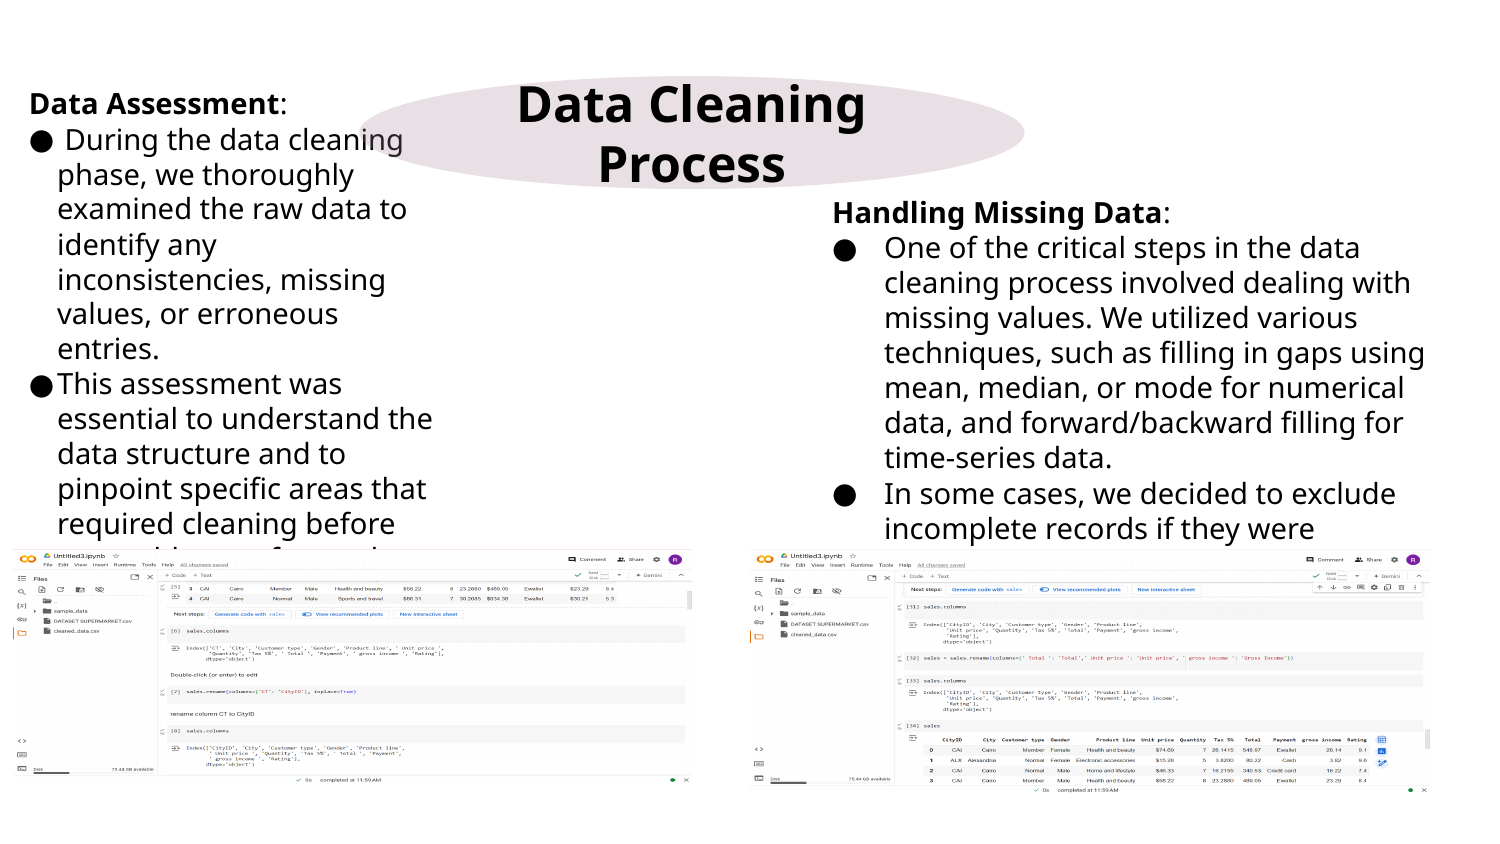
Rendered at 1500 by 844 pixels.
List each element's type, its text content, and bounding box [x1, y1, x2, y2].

list Handling Missing Data: One of the critical steps in the data cleaning process involved dealing with missing values. We utilized various techniques, such as filling in gaps using mean, median, or mode for numerical data, and forward/backward filling for time-series data. In some cases, we decided to exclude incomplete records if they were deemed non-essential or too sparse to contribute to reliable analysis. [794, 179, 1451, 740]
text_box Data Cleaning Process [359, 76, 1025, 190]
list Data Assessment: During the data cleaning phase, we thoroughly examined the raw data to identify any inconsistencies, missing values, or erroneous entries. This assessment was essential to understand the data structure and to pinpoint specific areas that required cleaning before we could move forward with analysis. [13, 78, 449, 549]
picture [13, 549, 693, 783]
picture [749, 549, 1430, 793]
